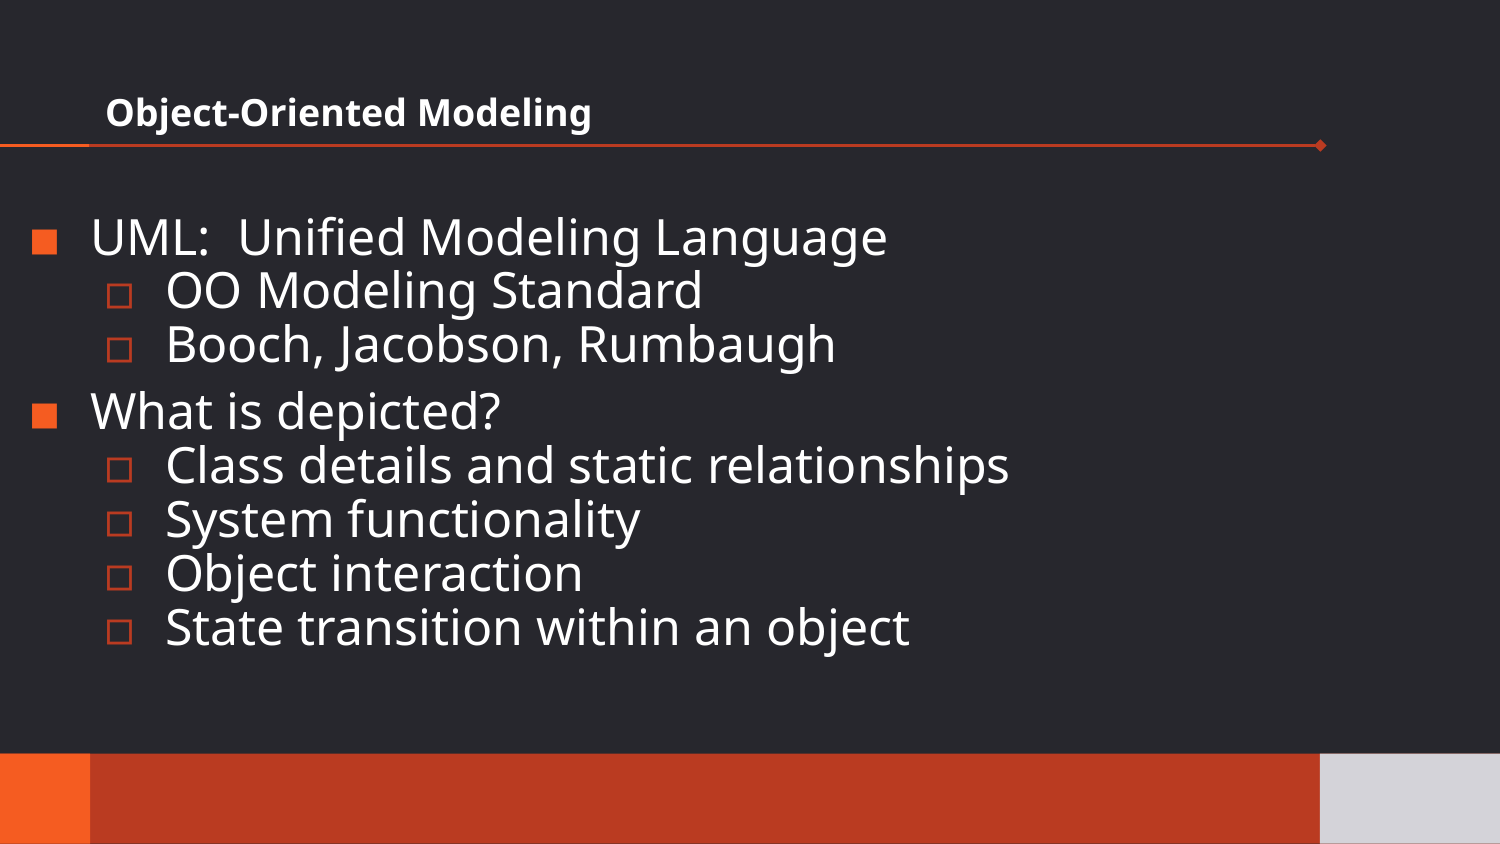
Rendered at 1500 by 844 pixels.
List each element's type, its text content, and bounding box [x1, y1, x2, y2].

title Object-Oriented Modeling [90, 59, 1320, 150]
list UML: Unified Modeling Language OO Modeling Standard Booch, Jacobson, Rumbaugh What is depicted? Class details and static relationships System functionality Object interaction State transition within an object [0, 196, 1320, 681]
